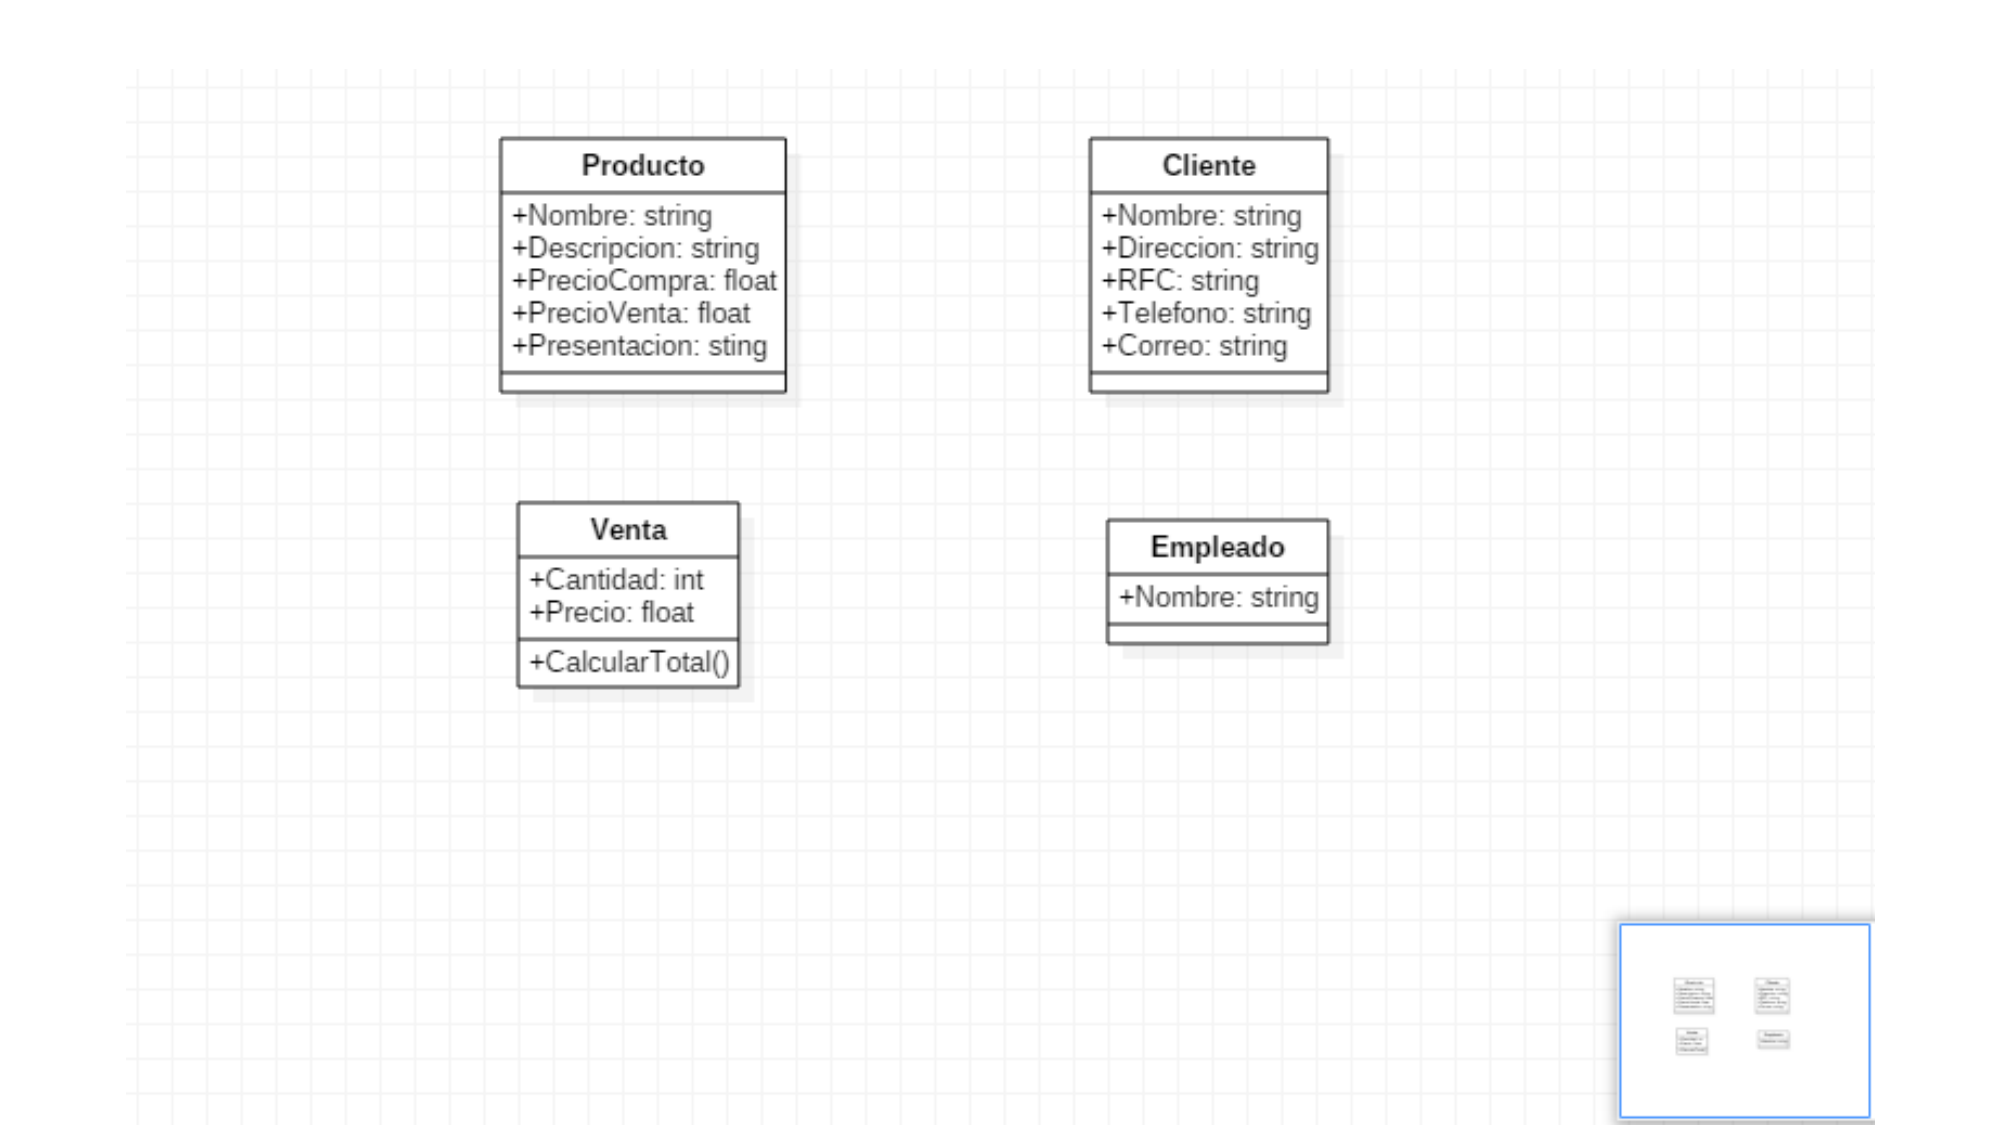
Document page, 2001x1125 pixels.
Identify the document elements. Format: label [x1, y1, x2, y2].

list [125, 69, 1875, 1125]
